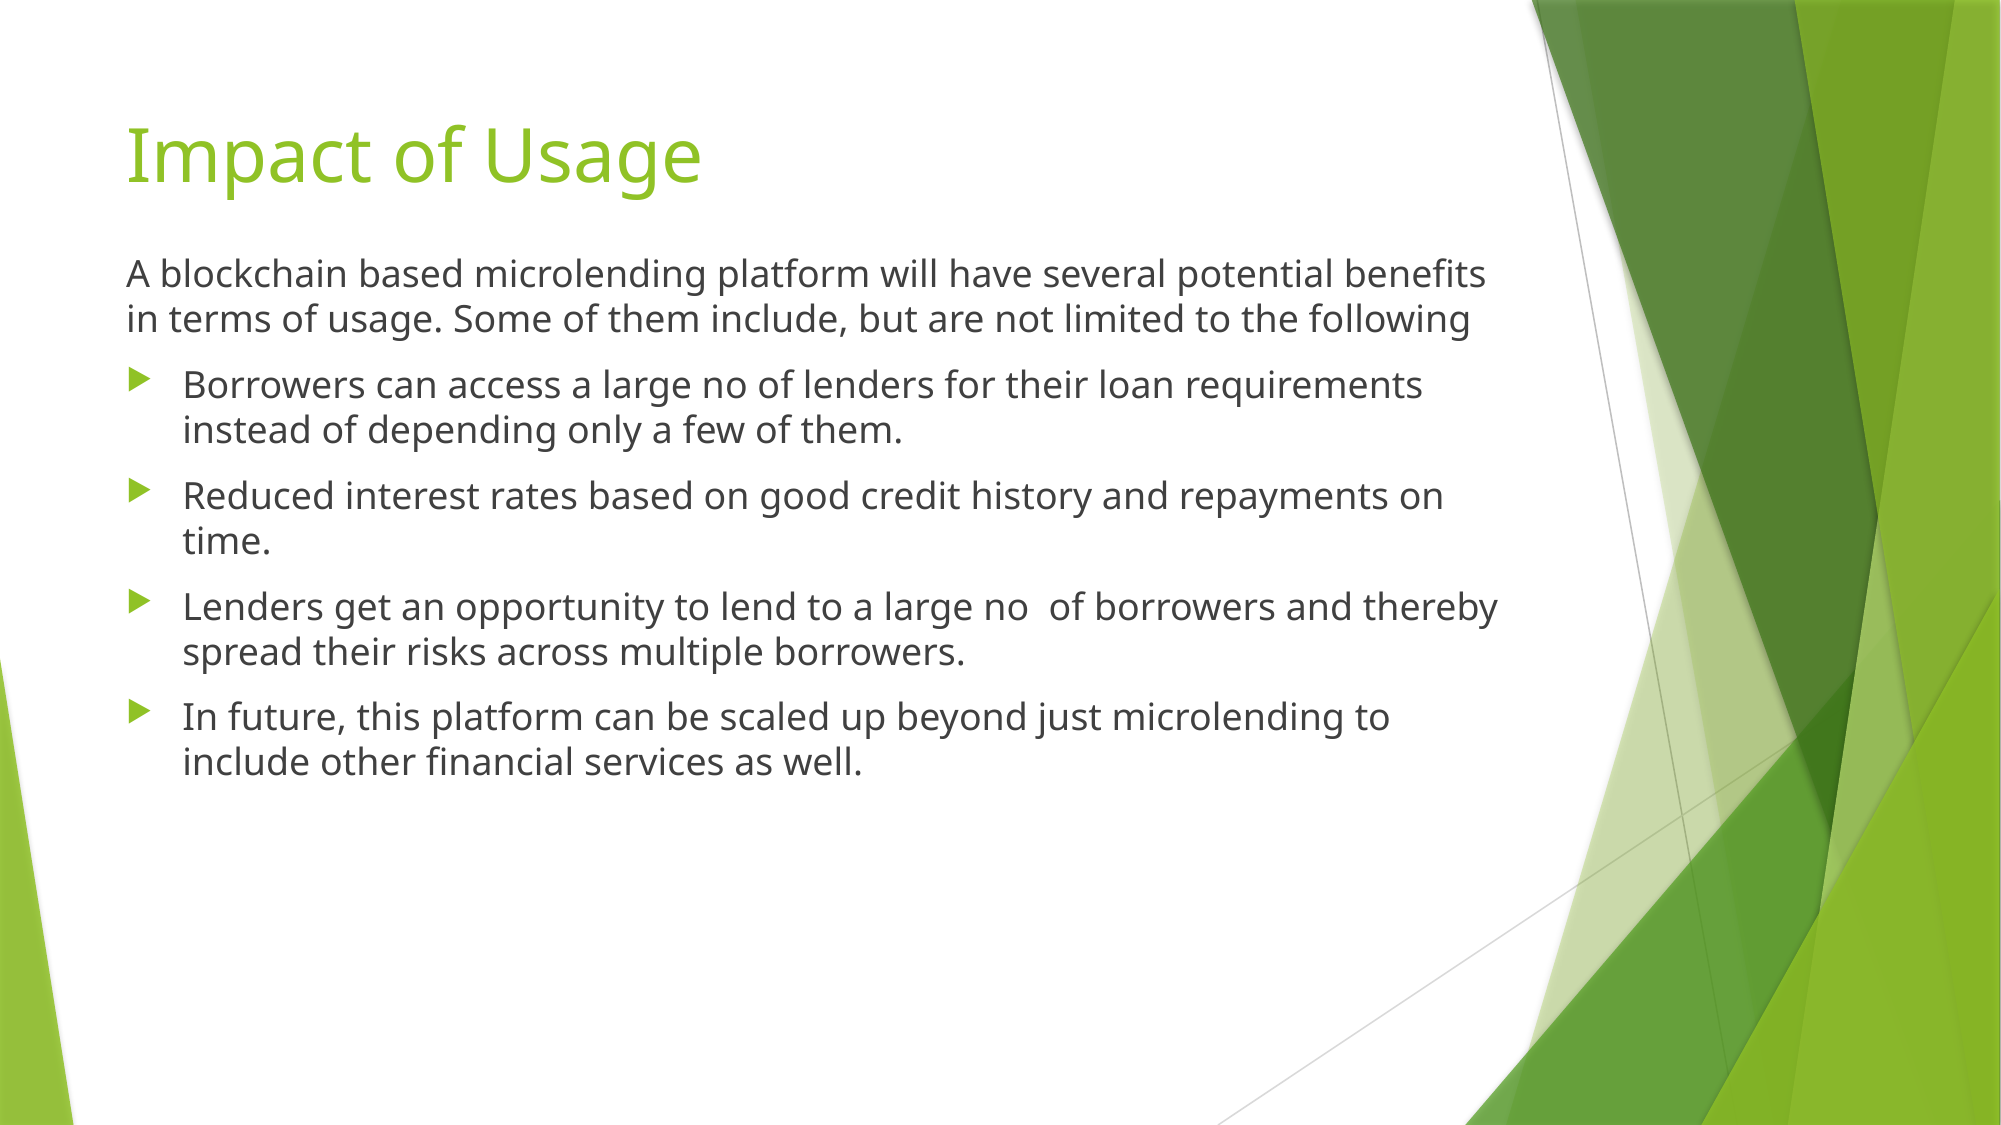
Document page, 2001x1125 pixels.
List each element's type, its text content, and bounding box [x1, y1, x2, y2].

title Impact of Usage [111, 99, 1522, 242]
list A blockchain based microlending platform will have several potential benefits in terms of usage. Some of them include, but are not limited to the following Borrowers can access a large no of lenders for their loan requirements instead of depending only a few of them. Reduced interest rates based on good credit history and repayments on time. Lenders get an opportunity to lend to a large no of borrowers and thereby spread their risks across multiple borrowers. In future, this platform can be scaled up beyond just microlending to include other financial services as well. [111, 242, 1522, 880]
